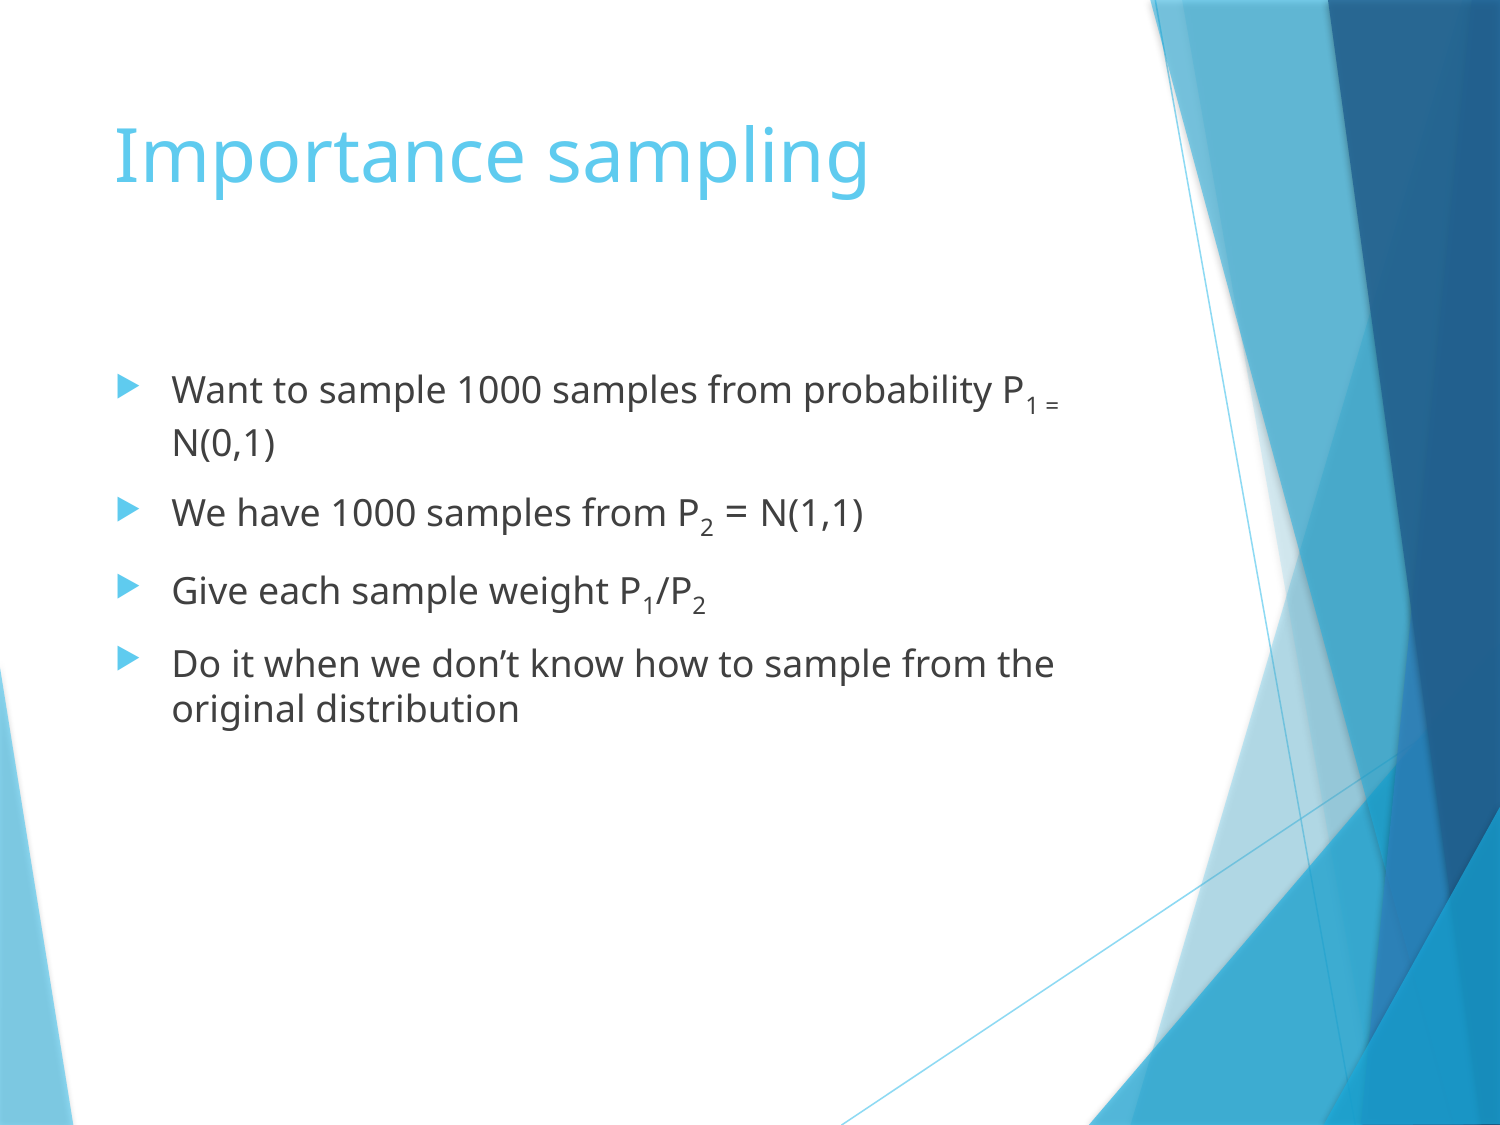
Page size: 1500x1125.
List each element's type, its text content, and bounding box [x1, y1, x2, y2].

title Importance sampling [99, 99, 1142, 317]
list Want to sample 1000 samples from probability P1 = N(0,1) We have 1000 samples from P2 = N(1,1) Give each sample weight P1/P2 Do it when we don’t know how to sample from the original distribution [99, 354, 1142, 992]
